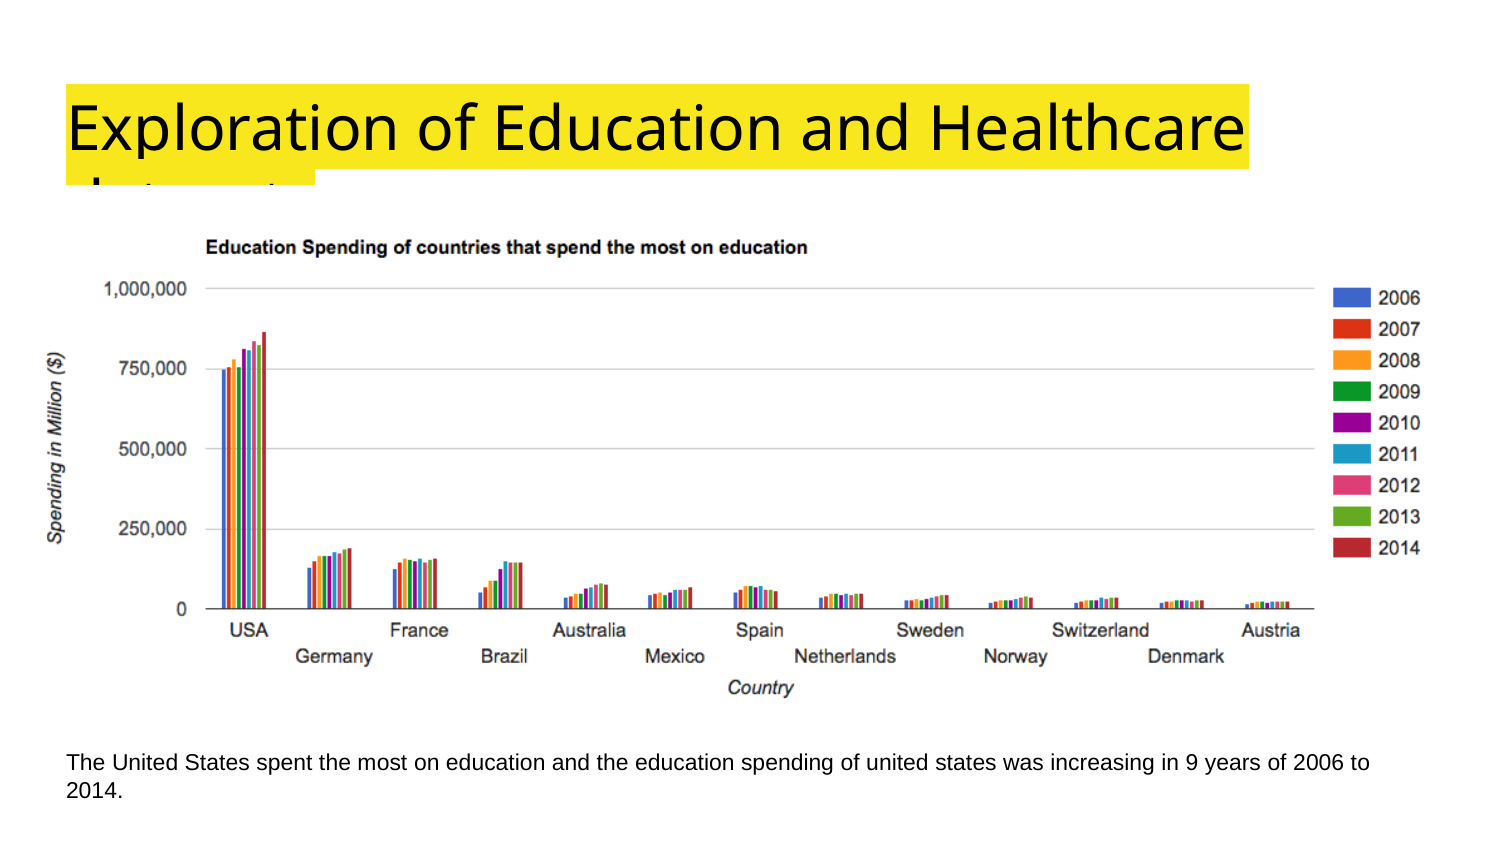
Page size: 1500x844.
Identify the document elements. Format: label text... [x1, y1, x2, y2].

text_box The United States spent the most on education and the education spending of united states was increasing in 9 years of 2006 to 2014. [51, 739, 1449, 788]
picture [35, 184, 1450, 733]
title Exploration of Education and Healthcare datasets [51, 72, 1449, 167]
